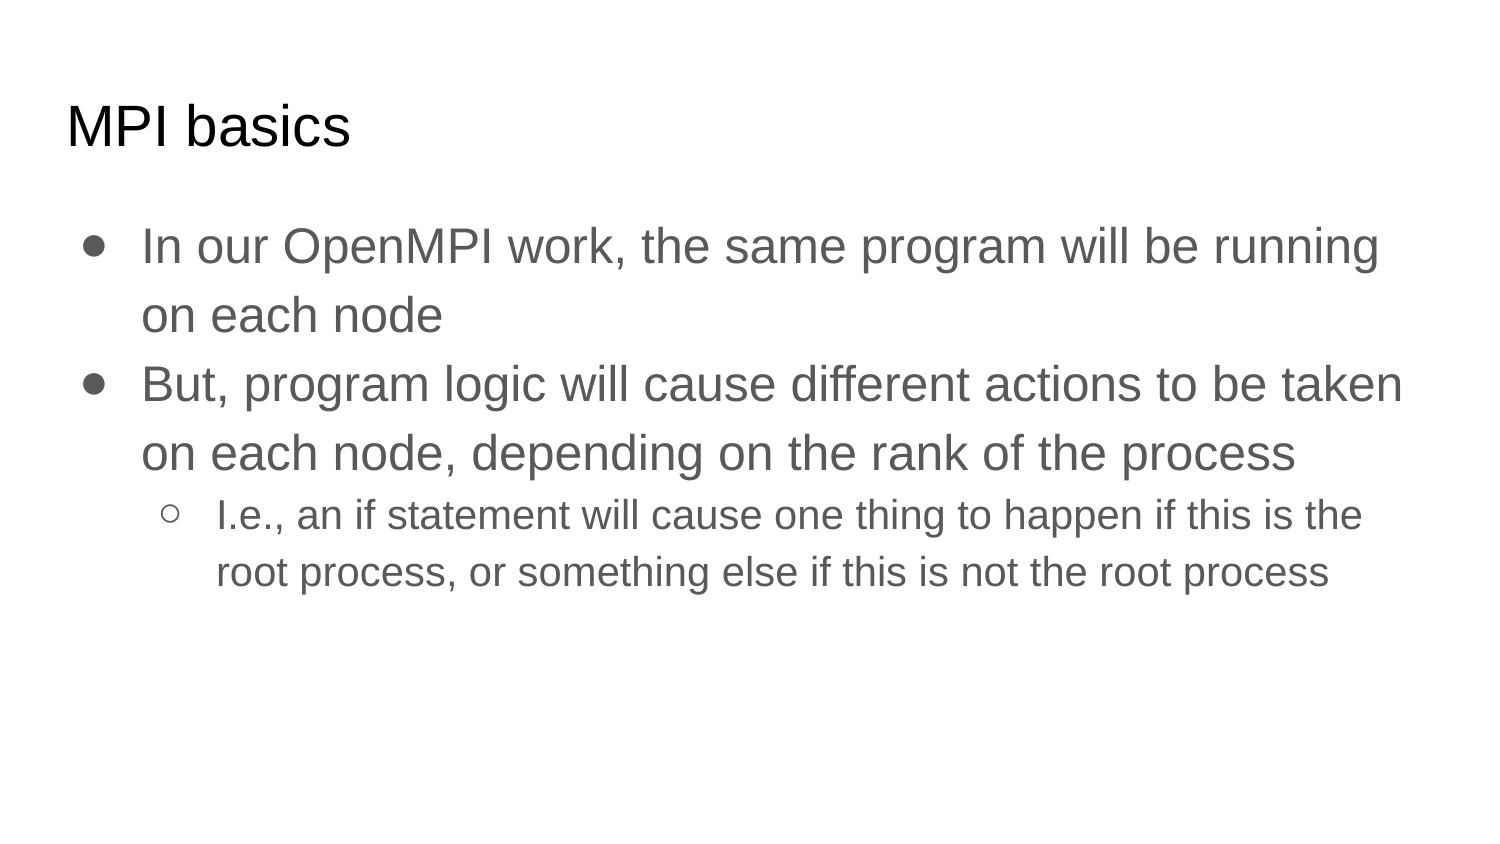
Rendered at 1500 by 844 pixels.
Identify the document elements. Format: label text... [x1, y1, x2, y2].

list In our OpenMPI work, the same program will be running on each node But, program logic will cause different actions to be taken on each node, depending on the rank of the process I.e., an if statement will cause one thing to happen if this is the root process, or something else if this is not the root process [51, 189, 1449, 750]
title MPI basics [51, 72, 1449, 167]
